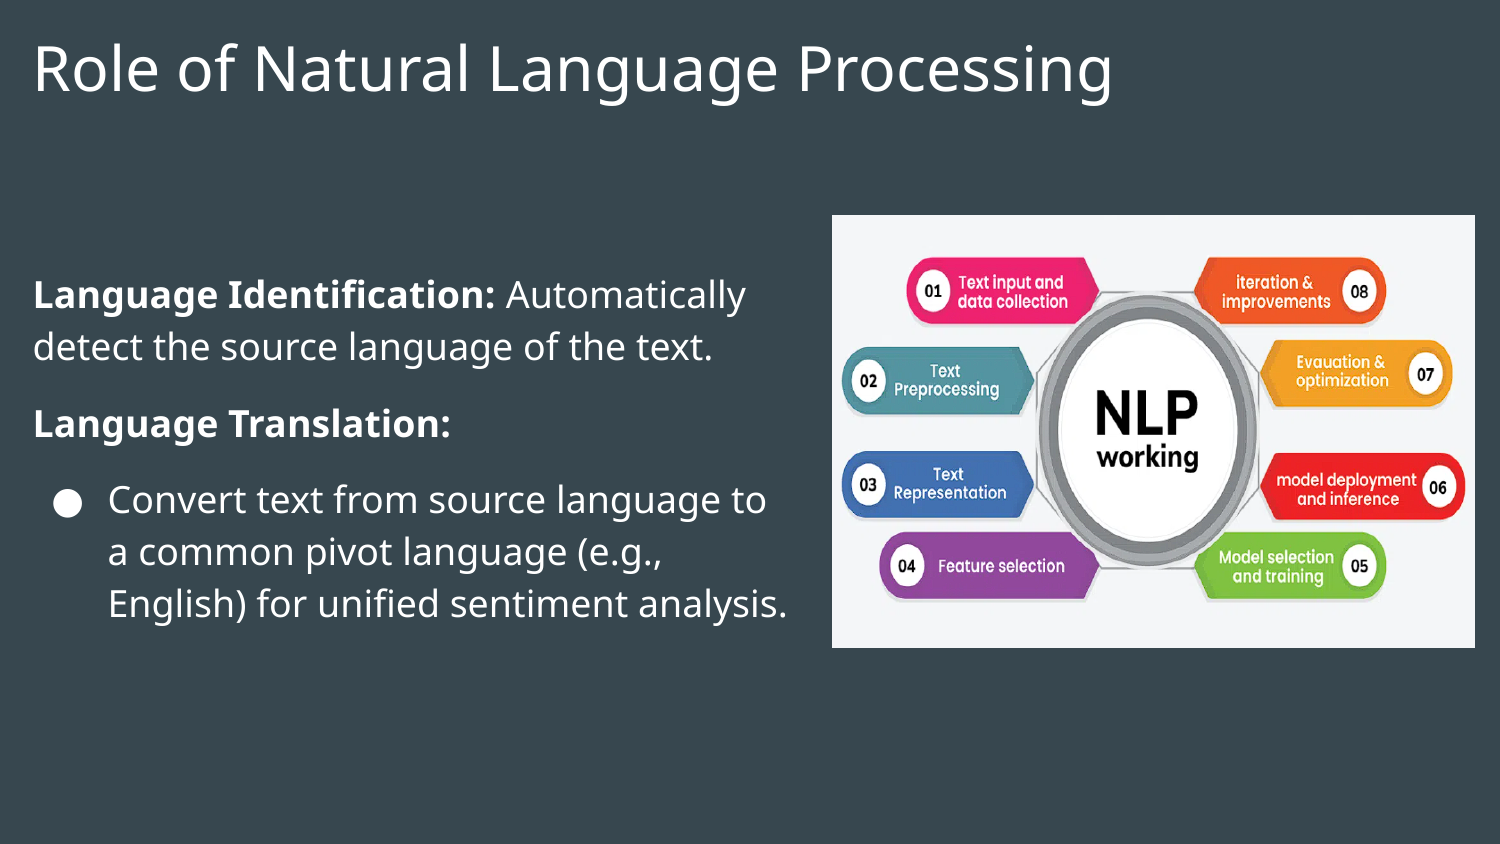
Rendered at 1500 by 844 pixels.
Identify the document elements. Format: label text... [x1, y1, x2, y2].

title Role of Natural Language Processing [17, 14, 1486, 126]
list Language Identification: Automatically detect the source language of the text. Language Translation: Convert text from source language to a common pivot language (e.g., English) for unified sentiment analysis. [17, 135, 808, 814]
picture [832, 214, 1476, 649]
